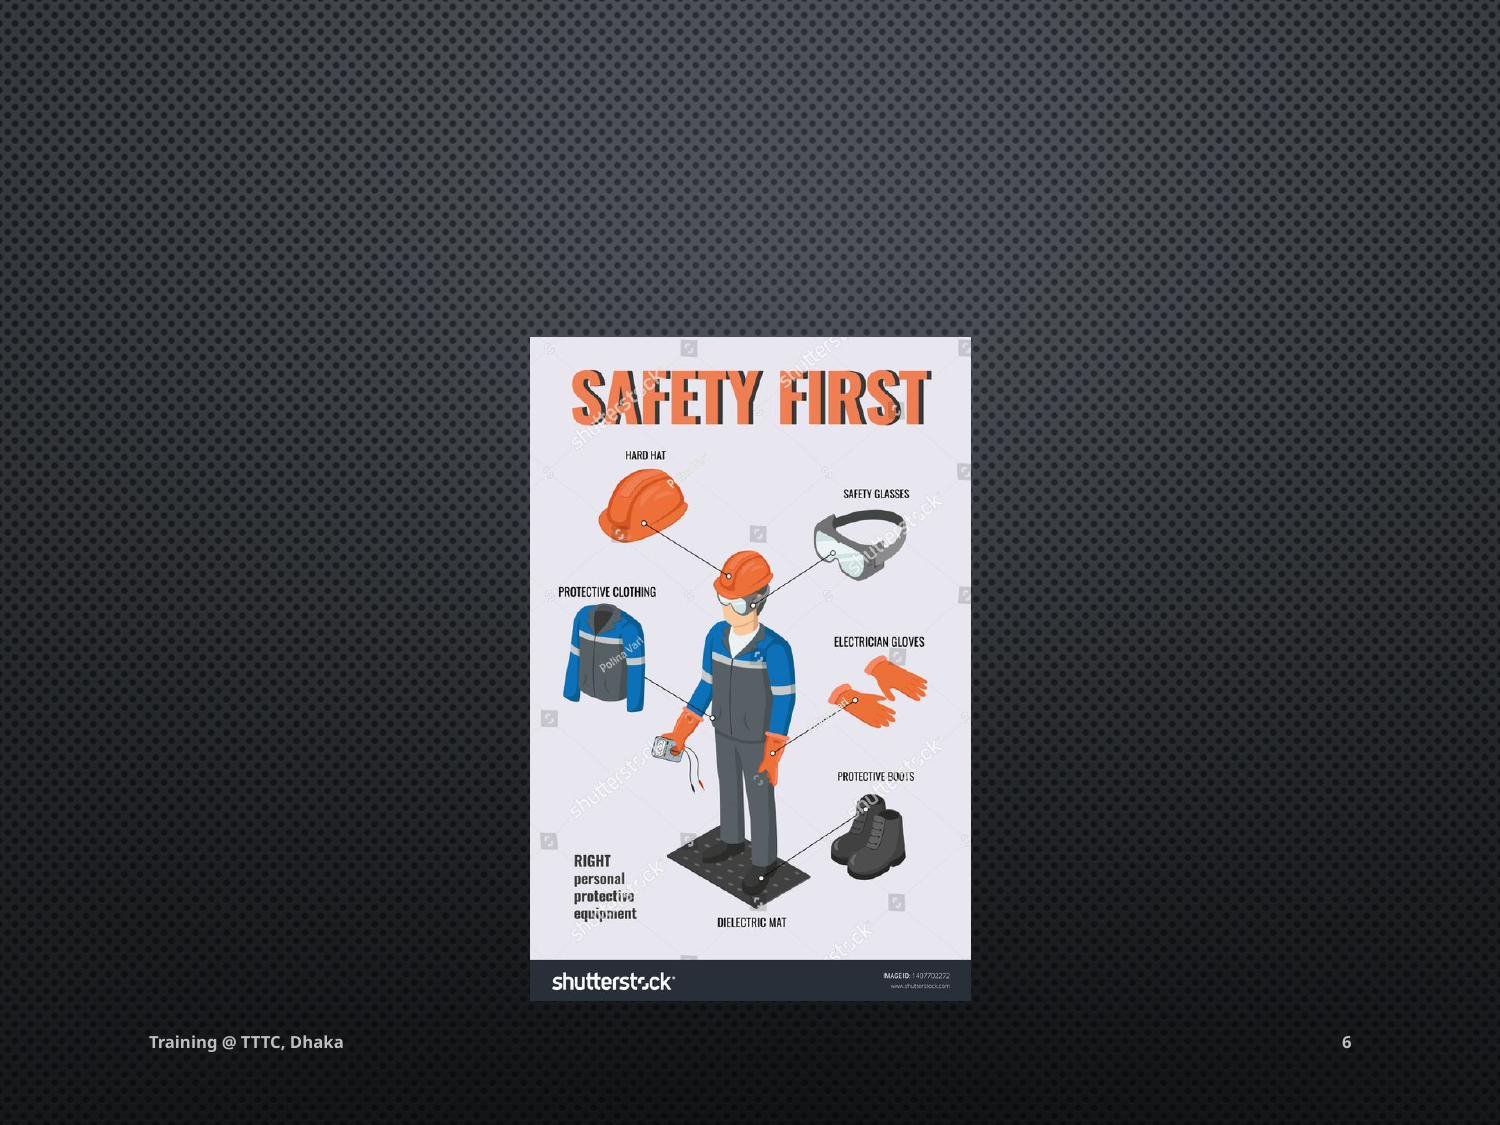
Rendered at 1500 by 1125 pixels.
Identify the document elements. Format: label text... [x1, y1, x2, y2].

footer Training @ TTTC, Dhaka [134, 1013, 1057, 1074]
slide_number 6 [1298, 1013, 1367, 1074]
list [529, 337, 971, 1002]
